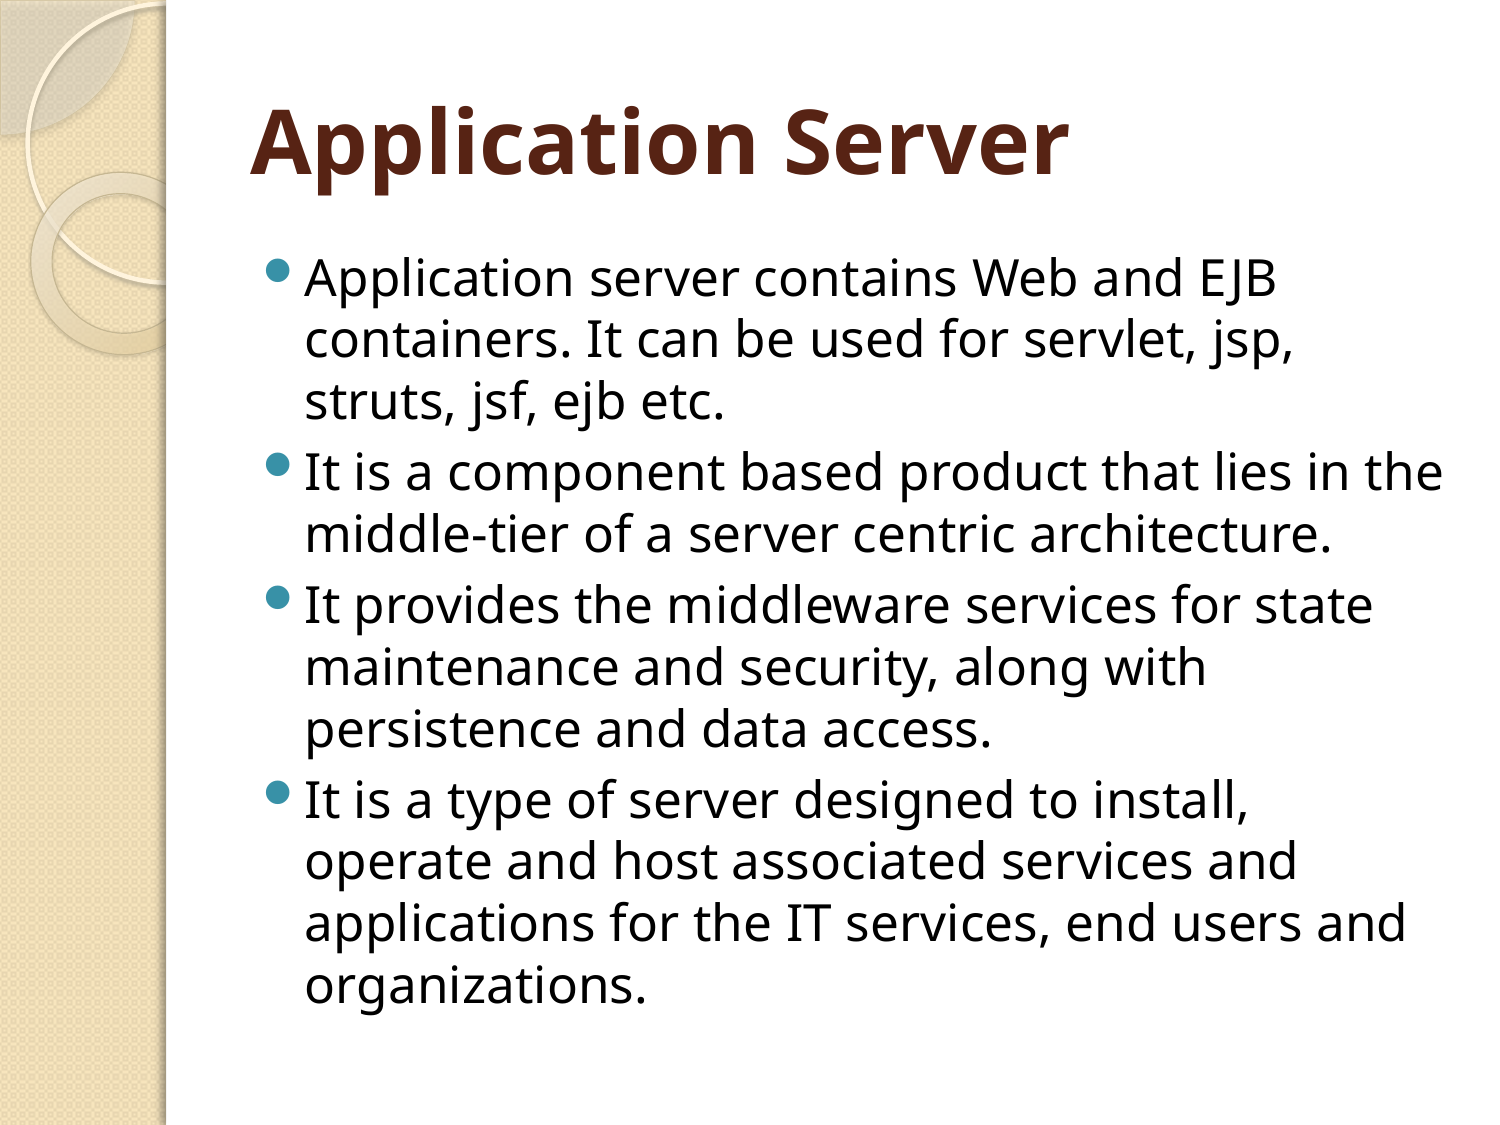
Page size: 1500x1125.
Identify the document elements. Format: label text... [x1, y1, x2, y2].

title Application Server [235, 45, 1466, 233]
list Application server contains Web and EJB containers. It can be used for servlet, jsp, struts, jsf, ejb etc. It is a component based product that lies in the middle-tier of a server centric architecture. It provides the middleware services for state maintenance and security, along with persistence and data access. It is a type of server designed to install, operate and host associated services and applications for the IT services, end users and organizations. [235, 237, 1466, 1025]
